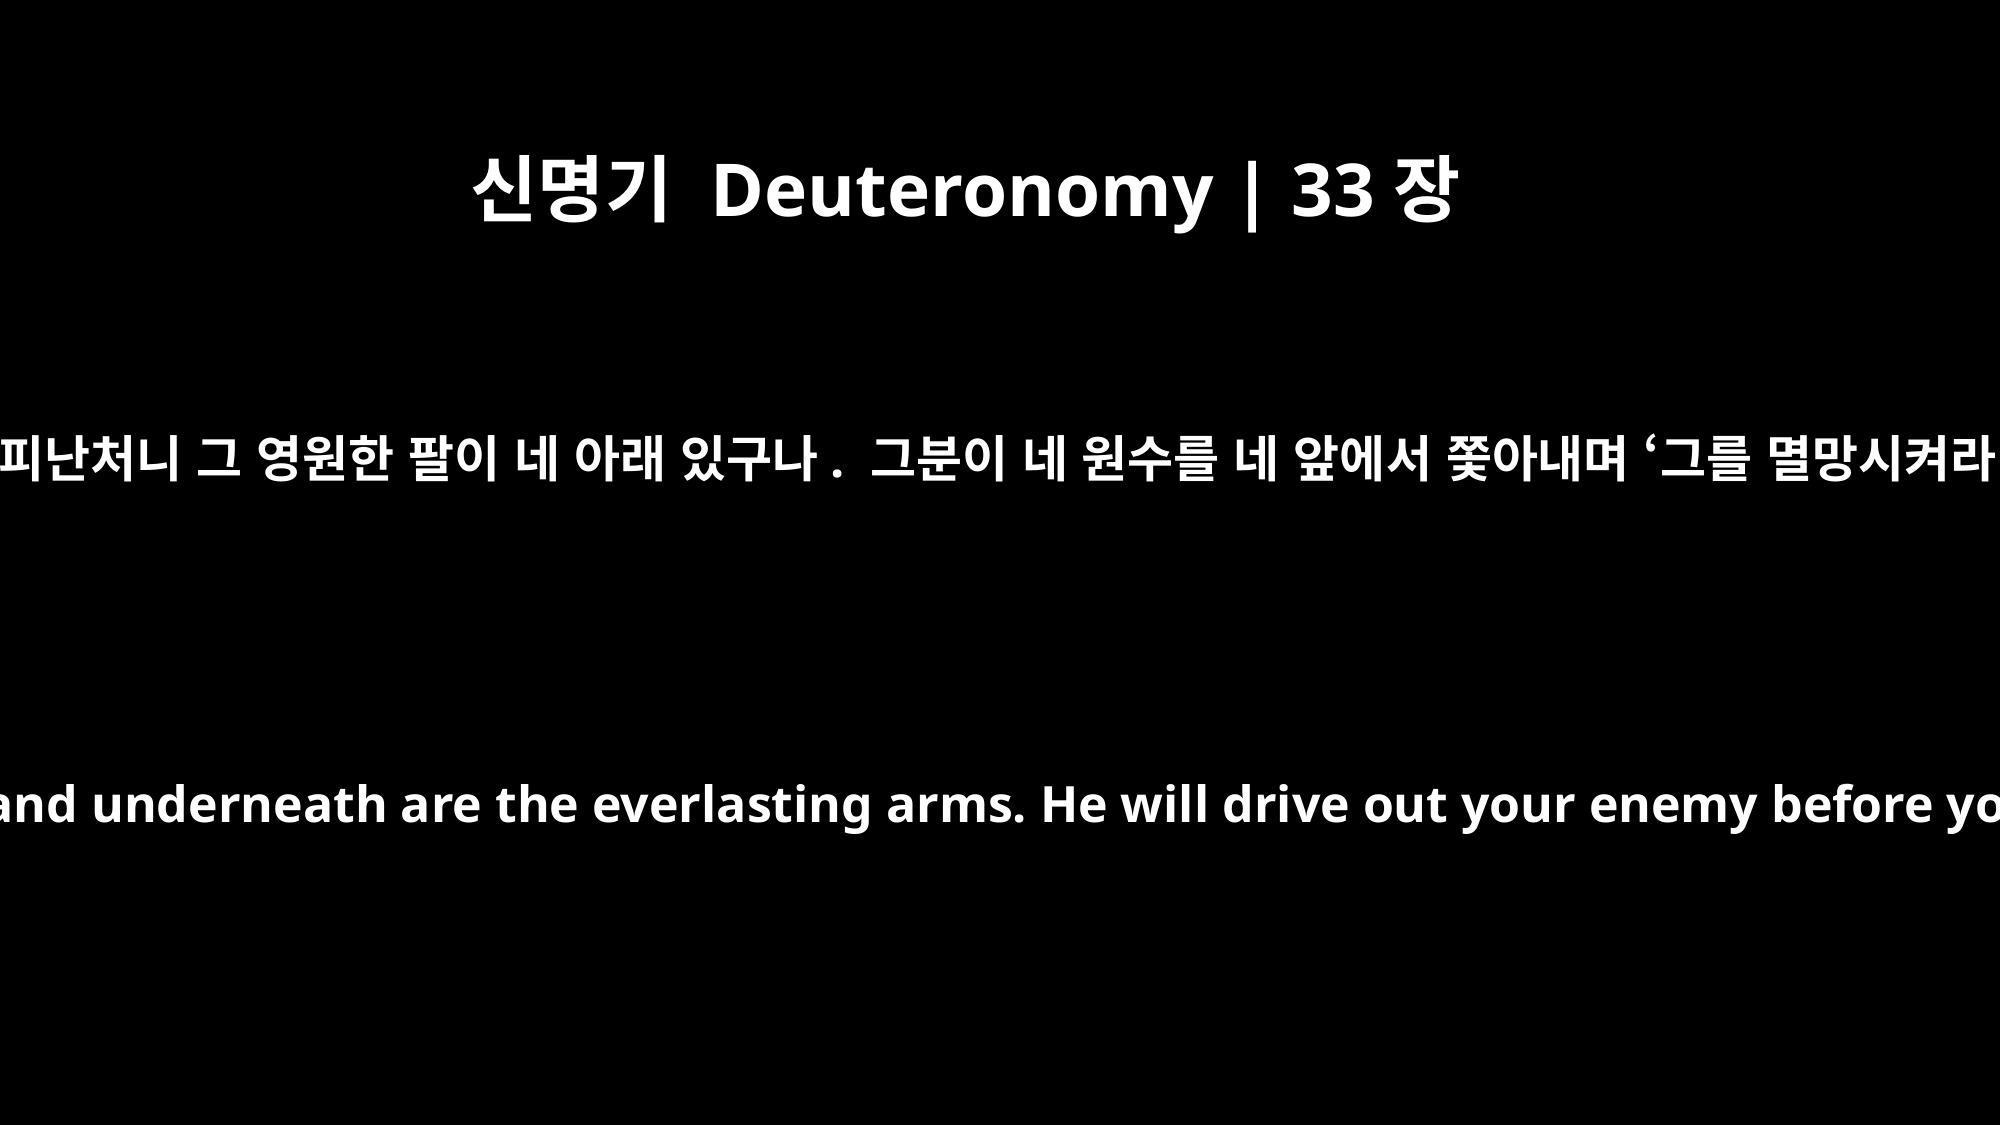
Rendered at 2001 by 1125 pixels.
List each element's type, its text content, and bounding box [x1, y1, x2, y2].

text_box 27 영원한 하나님이 네 피난처니 그 영원한 팔이 네 아래 있구나. 그분이 네 원수를 네 앞에서 쫓아내며 ‘그를 멸망시켜라!’ 하실 것이다. [0, 359, 2000, 495]
text_box The eternal God is your refuge, and underneath are the everlasting arms. He will drive out your enemy before you, saying, `Destroy him!' [0, 764, 2000, 840]
text_box 신명기 Deuteronomy | 33장 [456, 136, 1476, 239]
